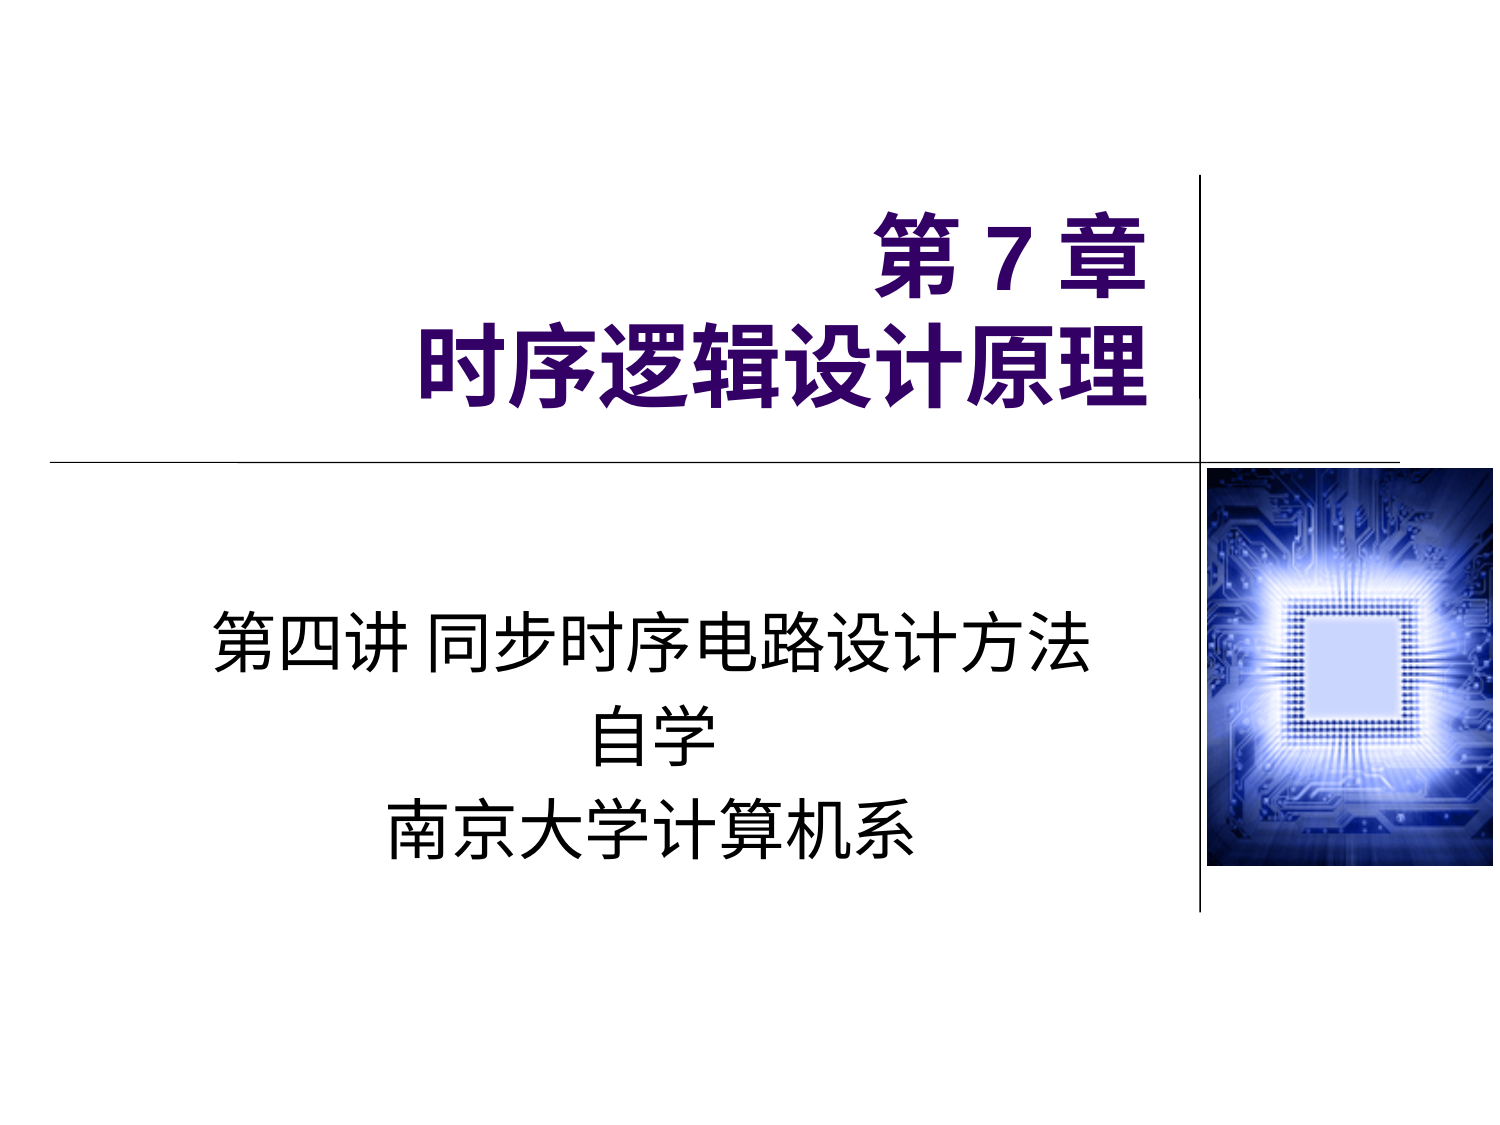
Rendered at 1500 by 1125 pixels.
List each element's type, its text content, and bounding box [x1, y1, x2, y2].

title 第7章 时序逻辑设计原理 [51, 76, 1165, 427]
picture [1207, 468, 1493, 866]
subtitle 第四讲 同步时序电路设计方法 自学 南京大学计算机系 [139, 499, 1165, 988]
